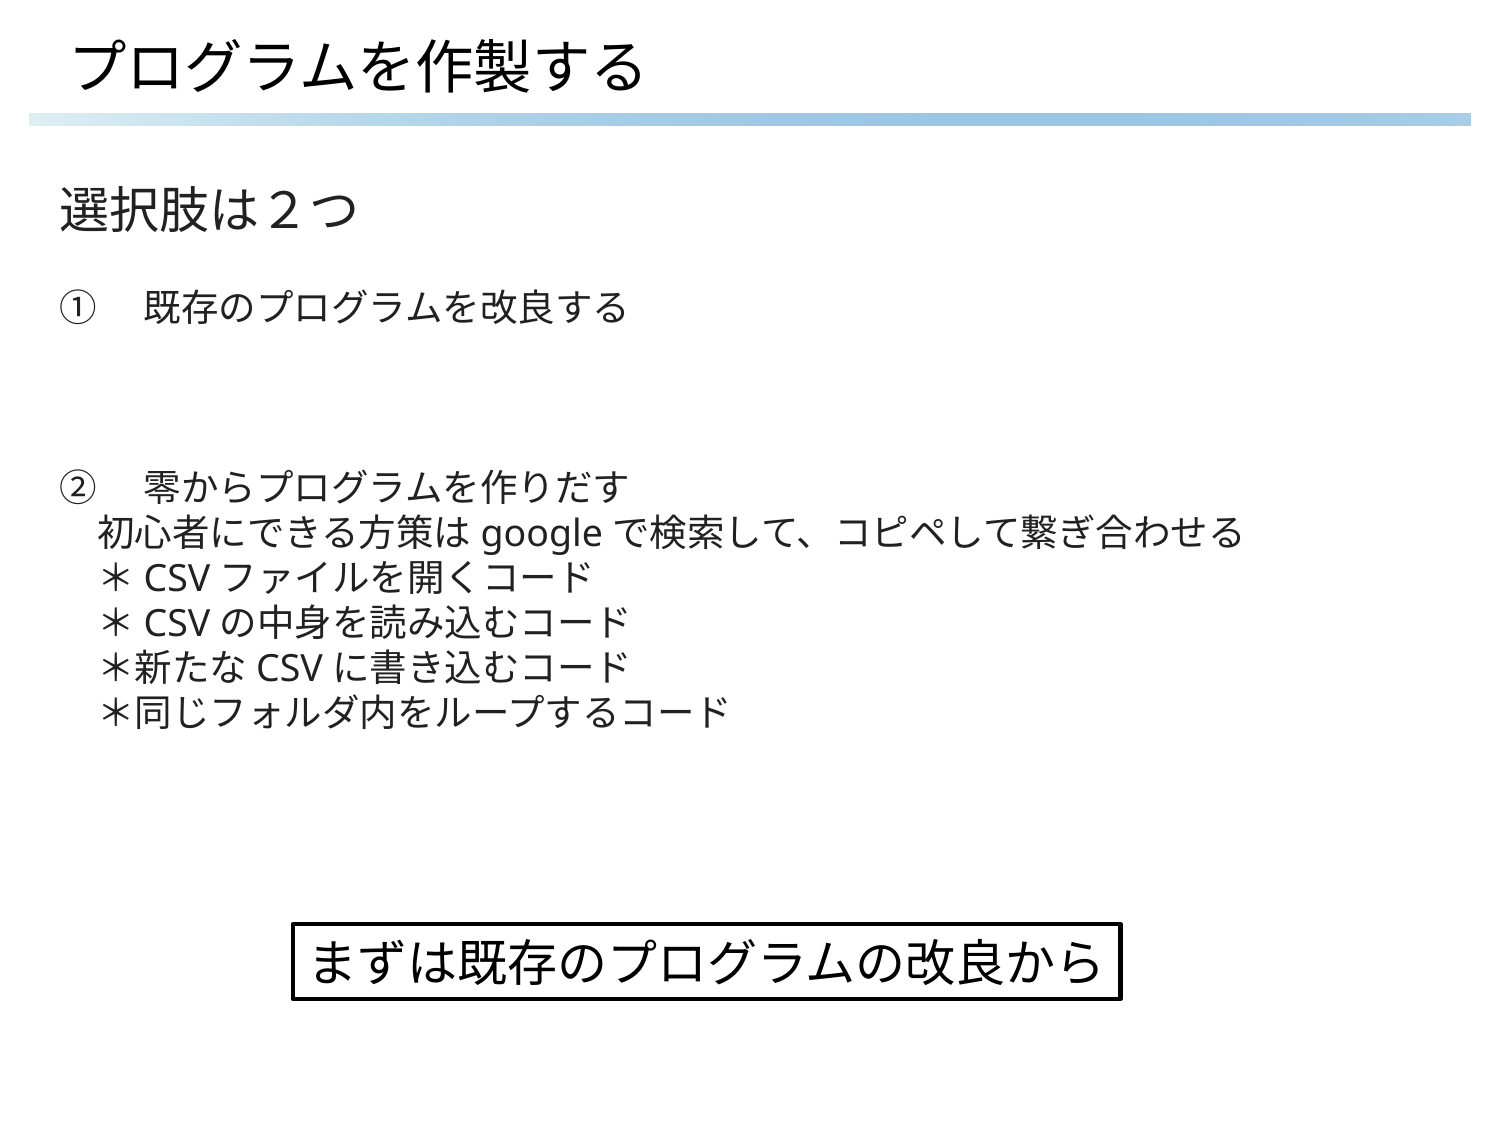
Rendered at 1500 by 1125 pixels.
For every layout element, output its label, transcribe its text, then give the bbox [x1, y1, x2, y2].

text_box 選択肢は２つ ① 既存のプログラムを改良する ② 零からプログラムを作りだす 初心者にできる方策はgoogleで検索して、コピペして繋ぎ合わせる ＊CSVファイルを開くコード ＊CSVの中身を読み込むコード ＊新たなCSVに書き込むコード ＊同じフォルダ内をループするコード [45, 171, 1433, 741]
text_box まずは既存のプログラムの改良から [291, 922, 1123, 1001]
title プログラムを作製する [53, 19, 1425, 112]
